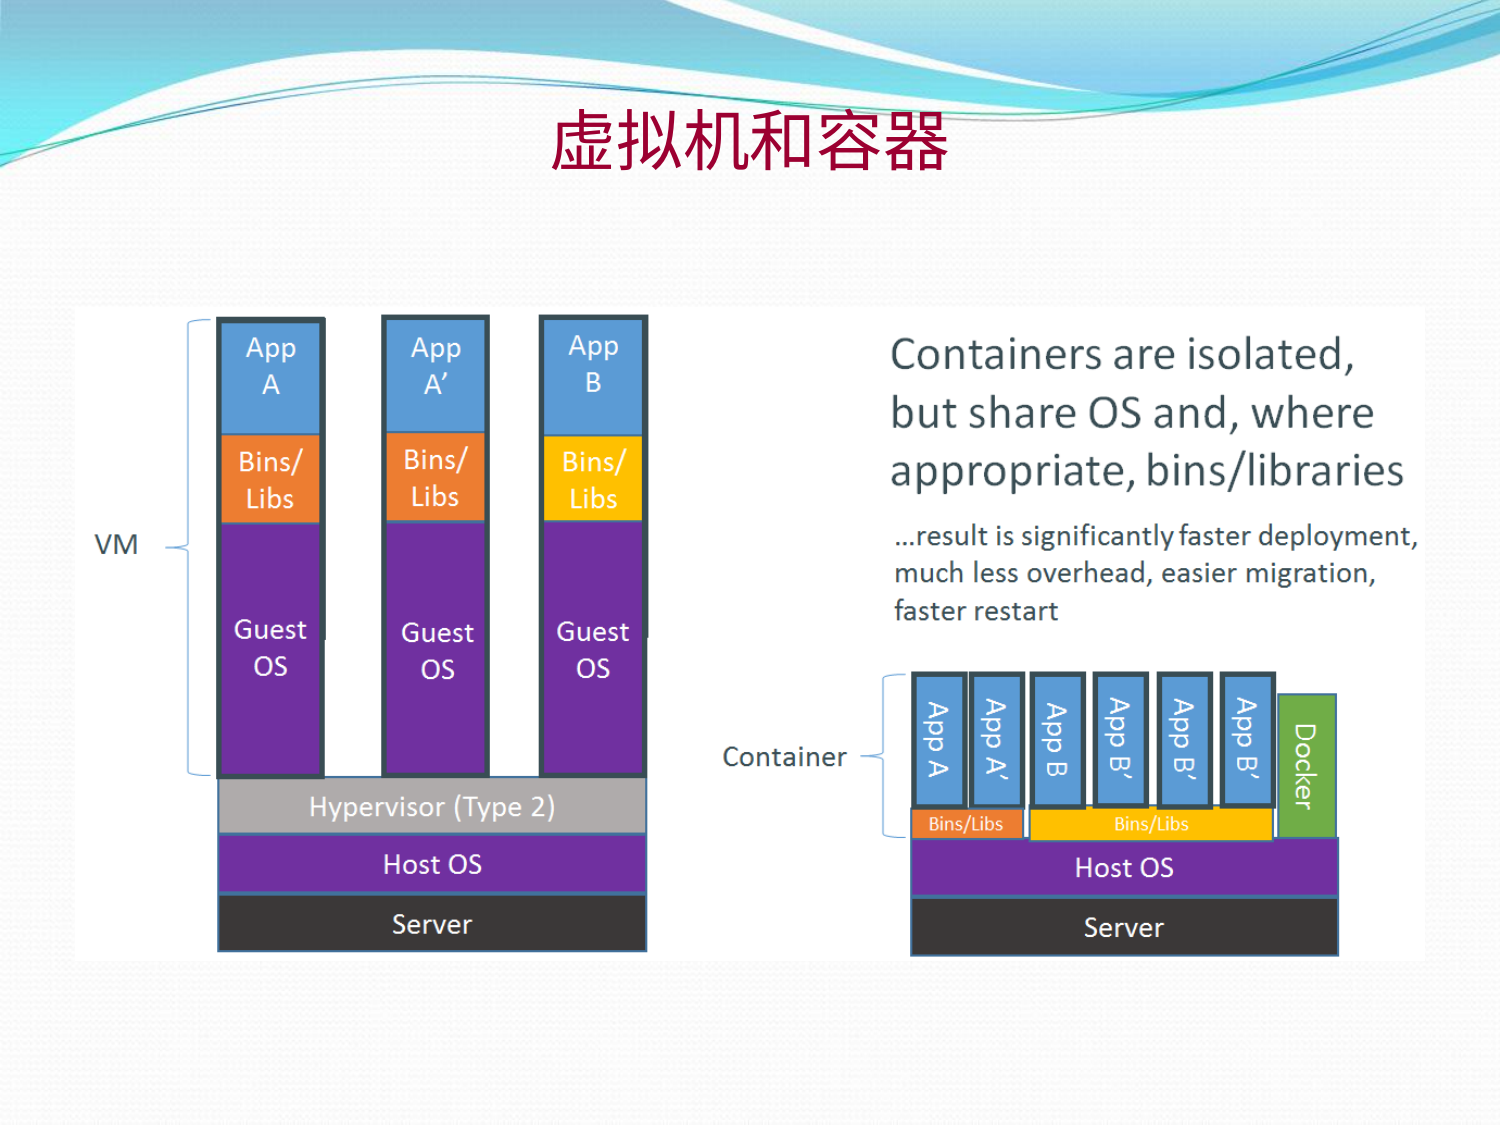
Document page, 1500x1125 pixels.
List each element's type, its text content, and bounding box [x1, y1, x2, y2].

picture [0, 0, 1500, 1125]
title 虚拟机和容器 [74, 44, 1426, 233]
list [74, 307, 1426, 961]
